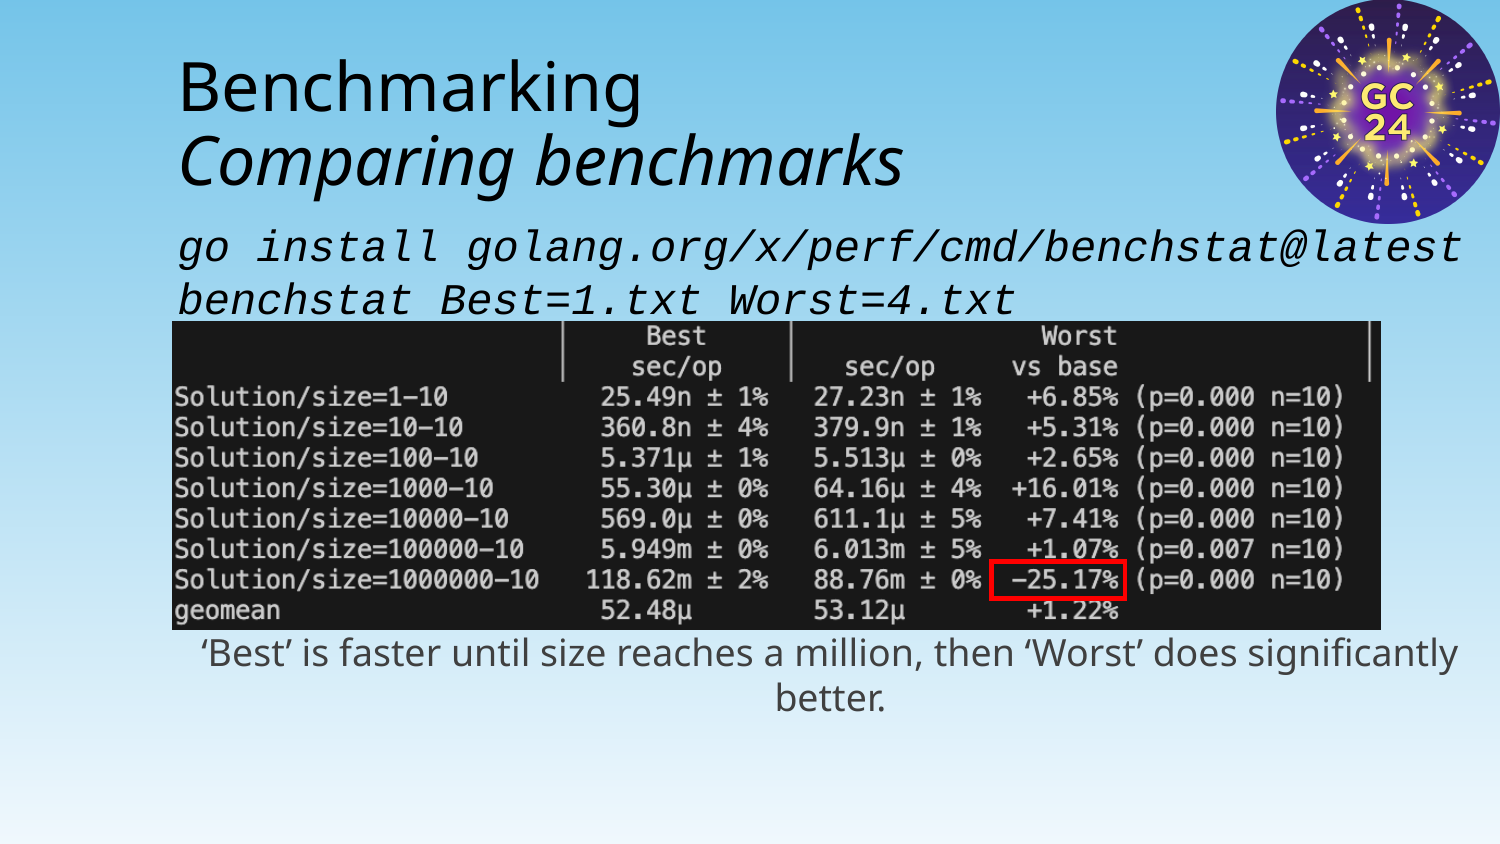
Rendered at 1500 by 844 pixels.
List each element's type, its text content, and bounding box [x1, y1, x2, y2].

list go install golang.org/x/perf/cmd/benchstat@latest benchstat Best=1.txt Worst=4.txt [162, 210, 1500, 621]
picture [171, 320, 1381, 631]
picture [1276, 0, 1500, 210]
text_box ‘Best’ is faster until size reaches a million, then ‘Worst’ does significantly better. [161, 621, 1500, 727]
title Benchmarking Comparing benchmarks [162, 44, 1397, 208]
